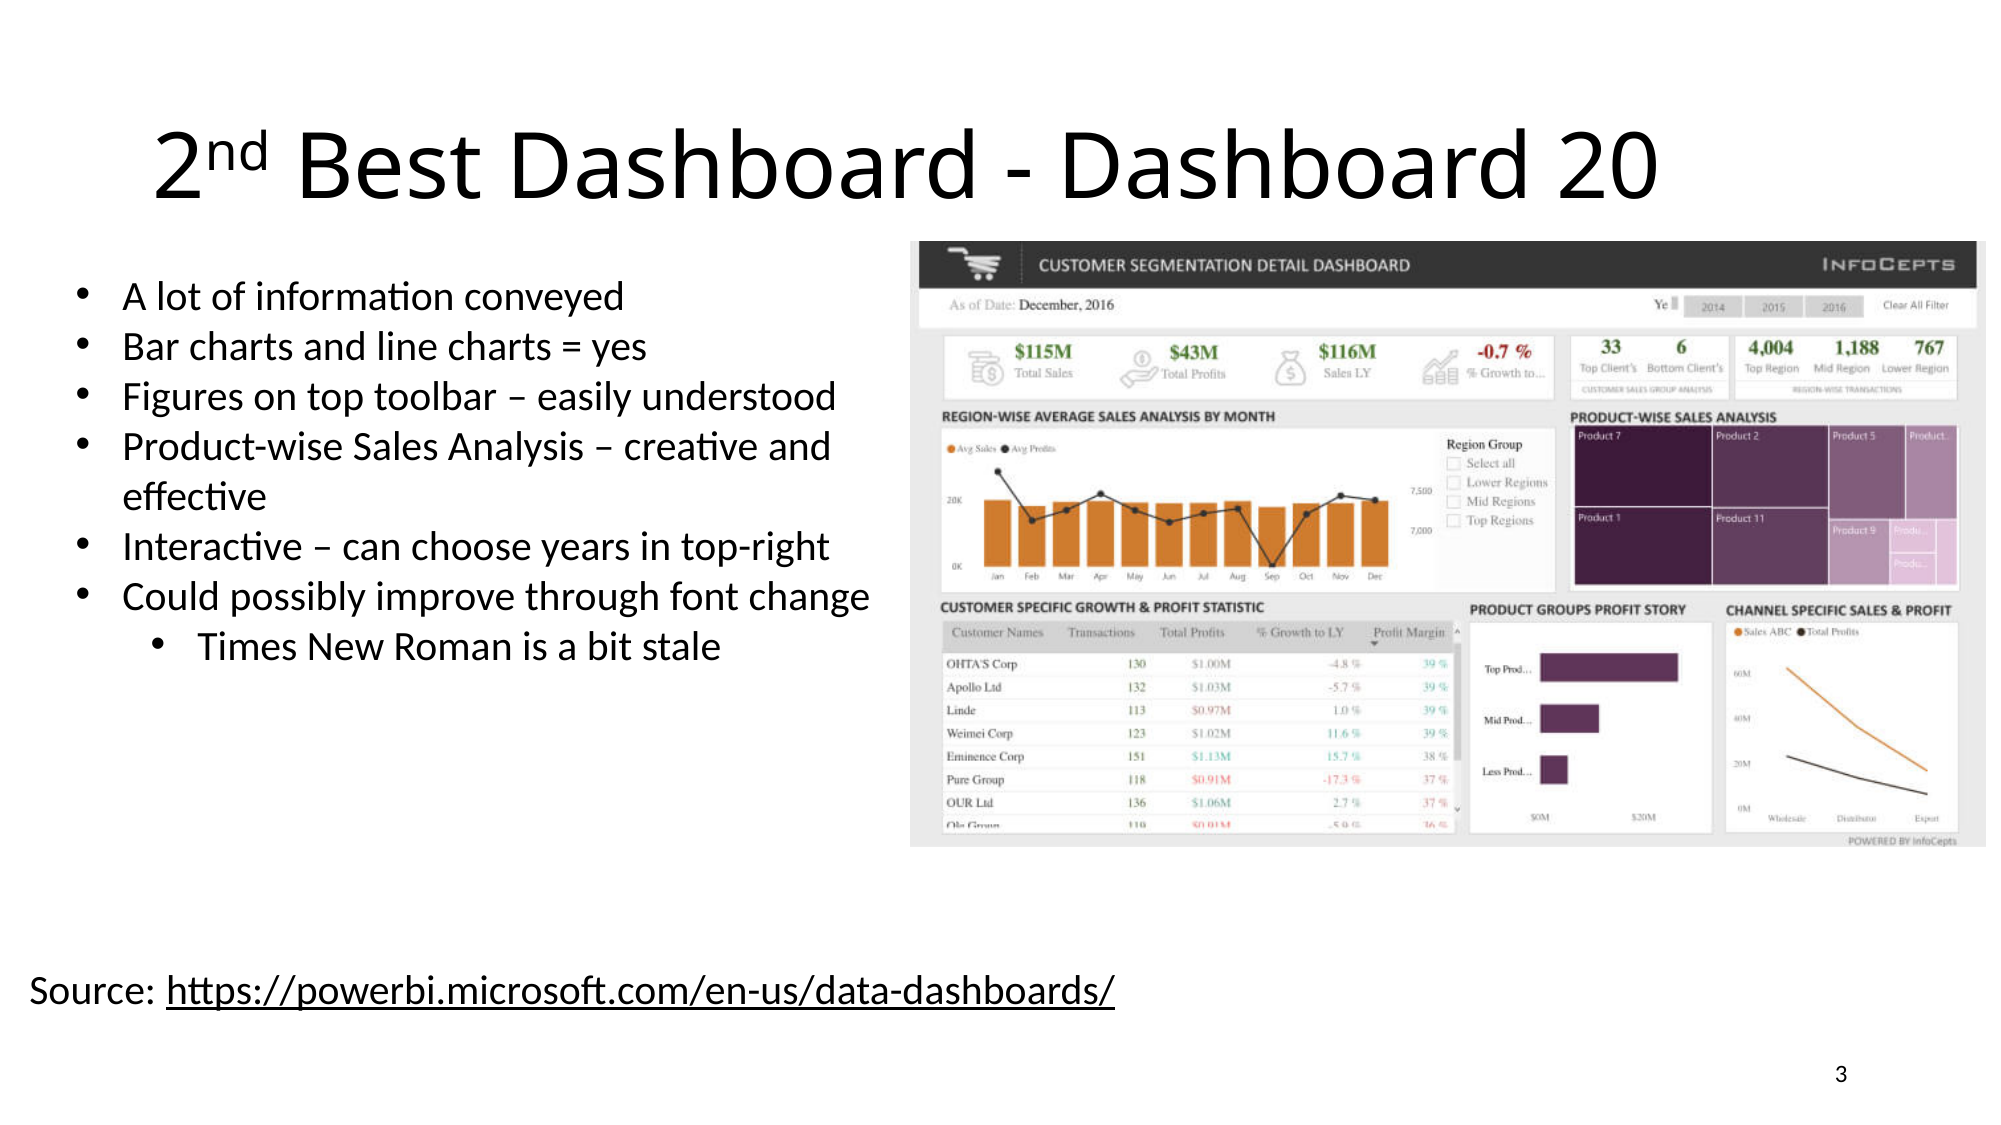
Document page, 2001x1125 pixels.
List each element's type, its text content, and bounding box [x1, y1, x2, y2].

text_box A lot of information conveyed Bar charts and line charts = yes Figures on top toolbar – easily understood Product-wise Sales Analysis – creative and effective Interactive – can choose years in top-right Could possibly improve through font change Times New Roman is a bit stale [60, 261, 910, 677]
picture [910, 241, 1986, 847]
slide_number 3 [1412, 1042, 1863, 1103]
text_box Source: https://powerbi.microsoft.com/en-us/data-dashboards/ [14, 955, 1846, 1020]
title 2nd Best Dashboard - Dashboard 20 [137, 59, 1863, 261]
